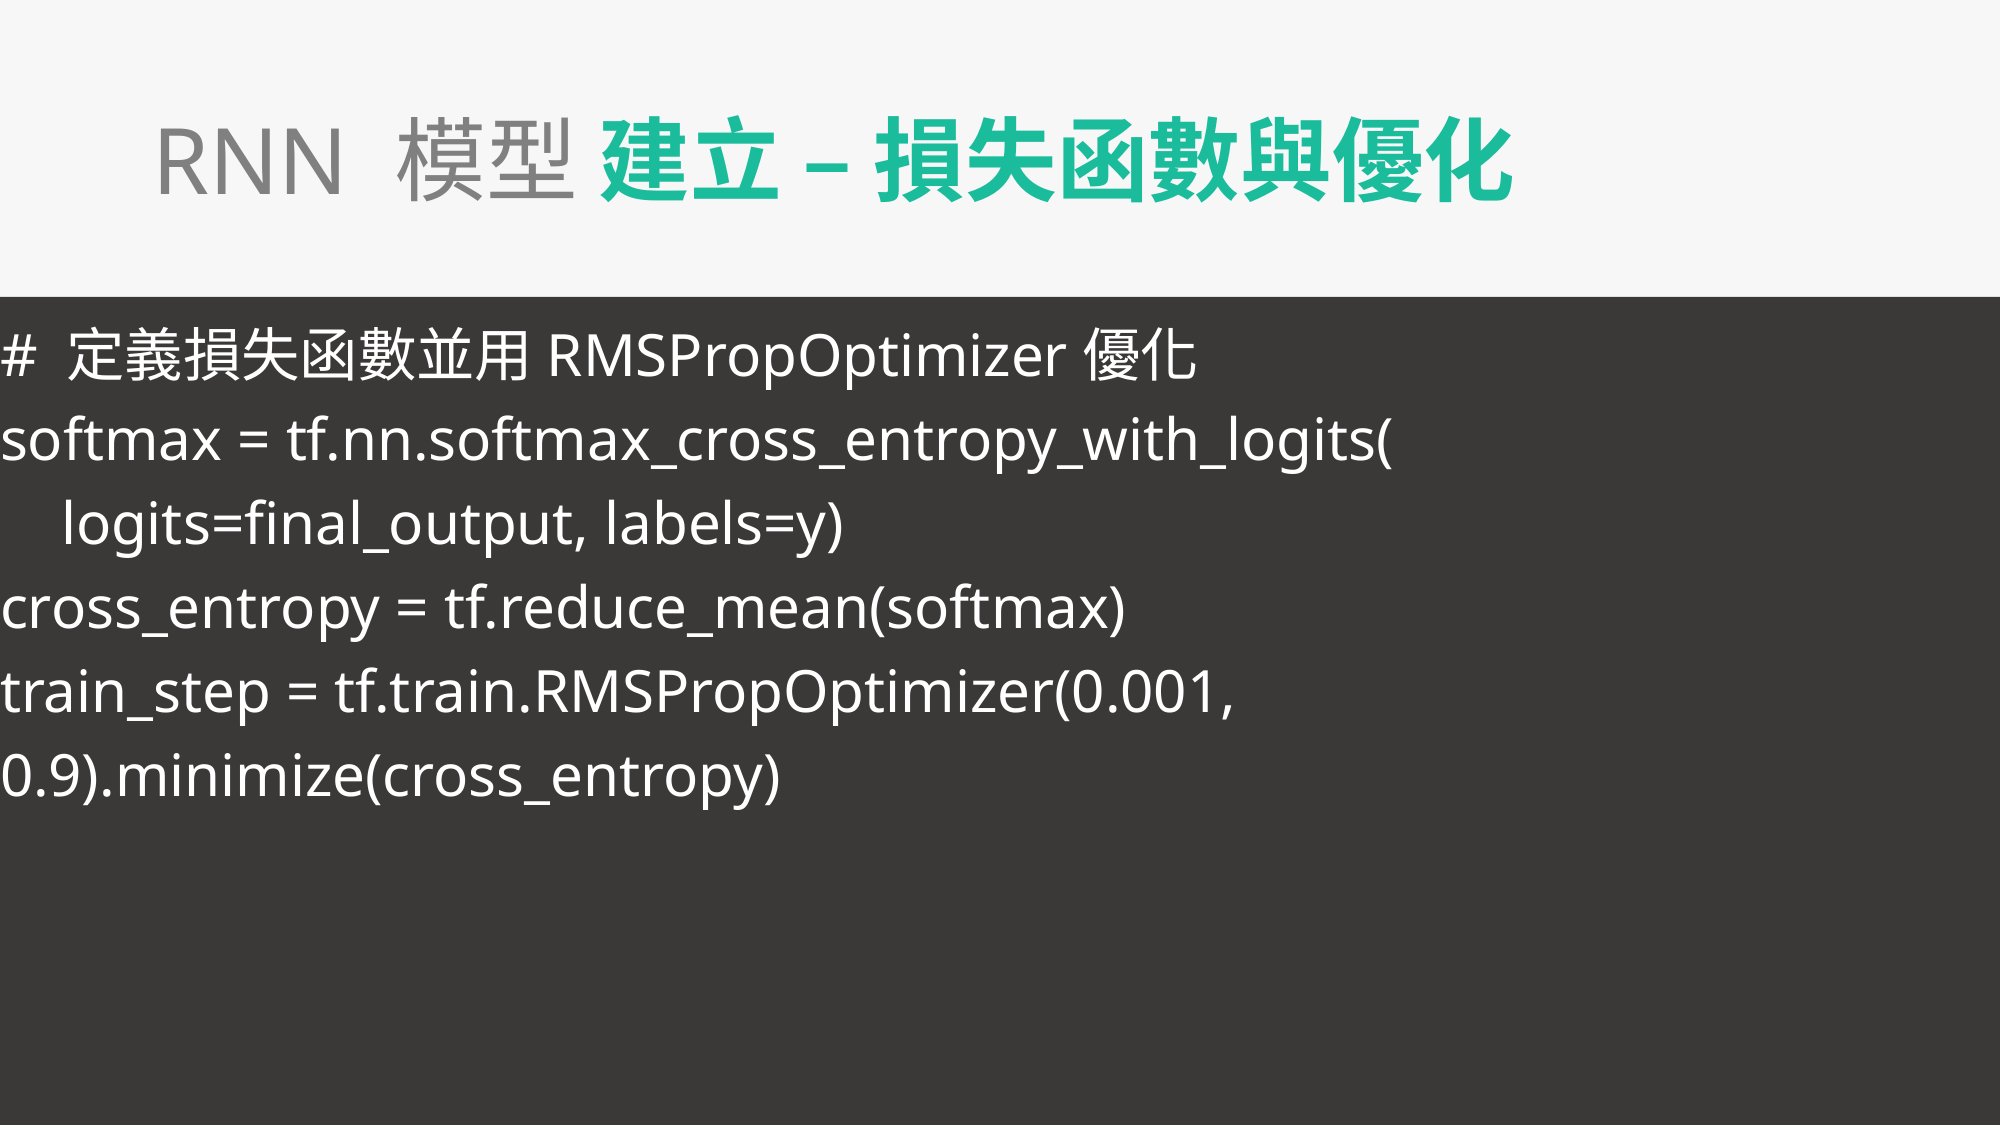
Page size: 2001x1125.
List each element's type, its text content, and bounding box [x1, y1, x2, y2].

text_box RNN 模型 建立 – 損失函數與優化 [137, 108, 1650, 224]
text_box # 定義損失函數並用RMSPropOptimizer優化 softmax = tf.nn.softmax_cross_entropy_with_logits( logits=final_output, labels=y) cross_entropy = tf.reduce_mean(softmax) train_step = tf.train.RMSPropOptimizer(0.001, 0.9).minimize(cross_entropy) [0, 296, 2000, 1125]
